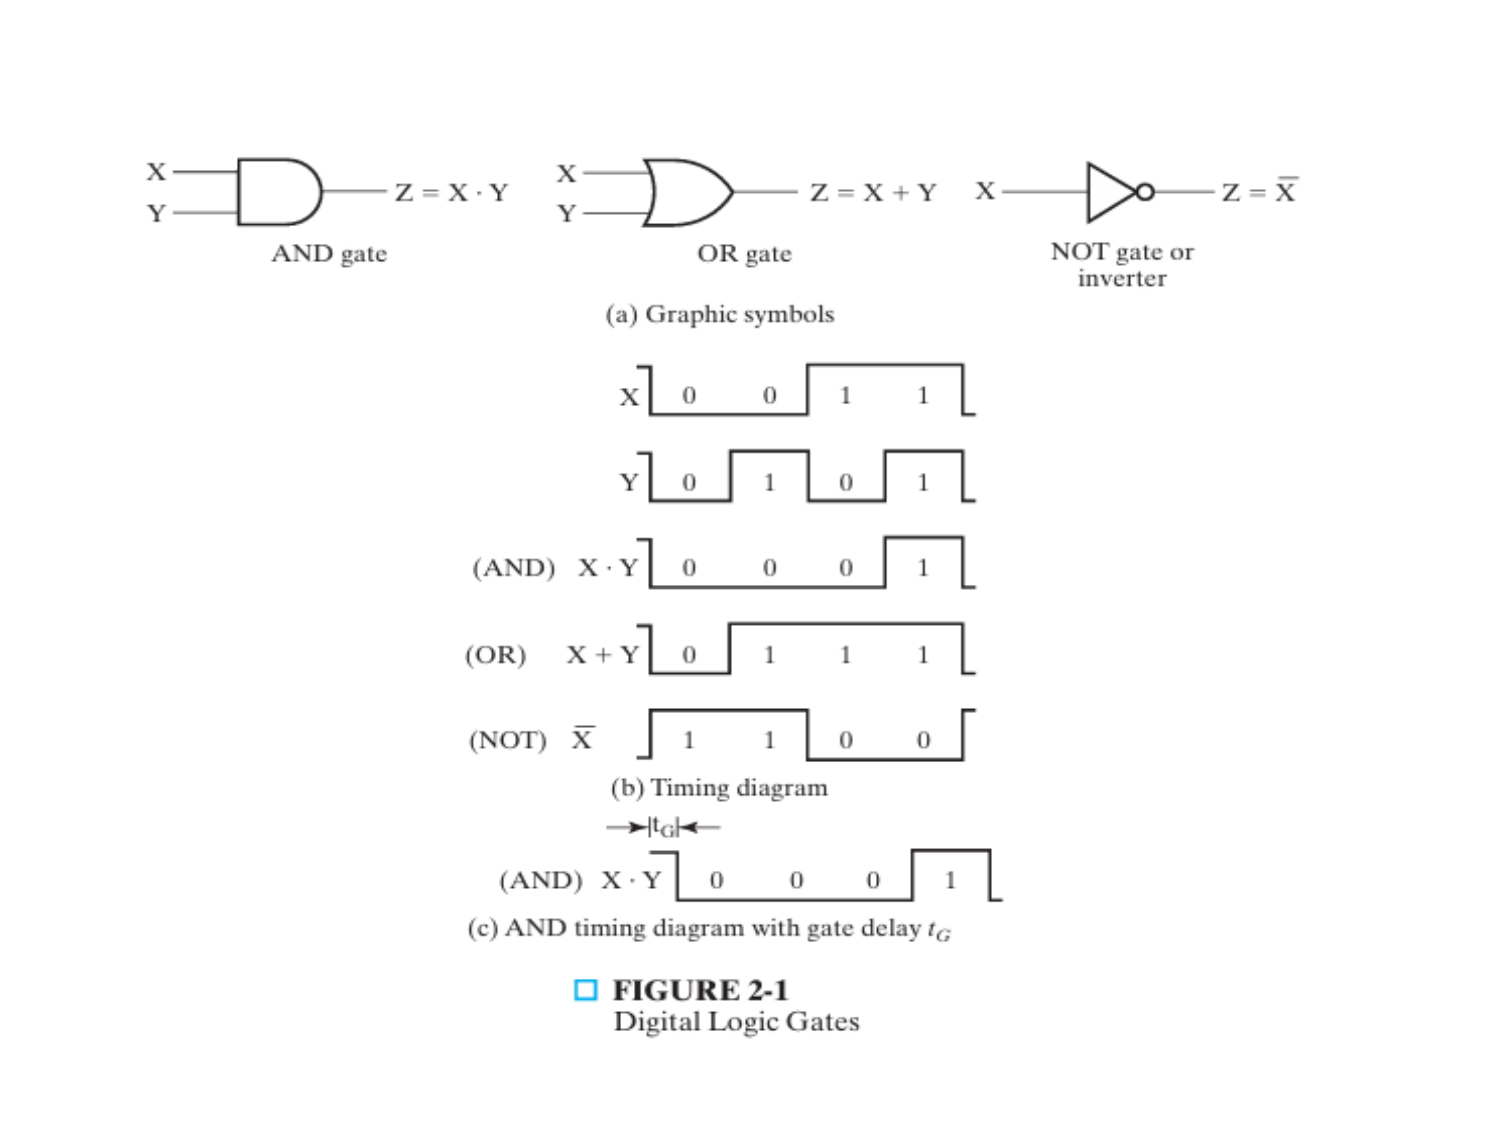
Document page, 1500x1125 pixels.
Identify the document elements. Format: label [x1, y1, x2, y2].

picture [117, 137, 1379, 1048]
